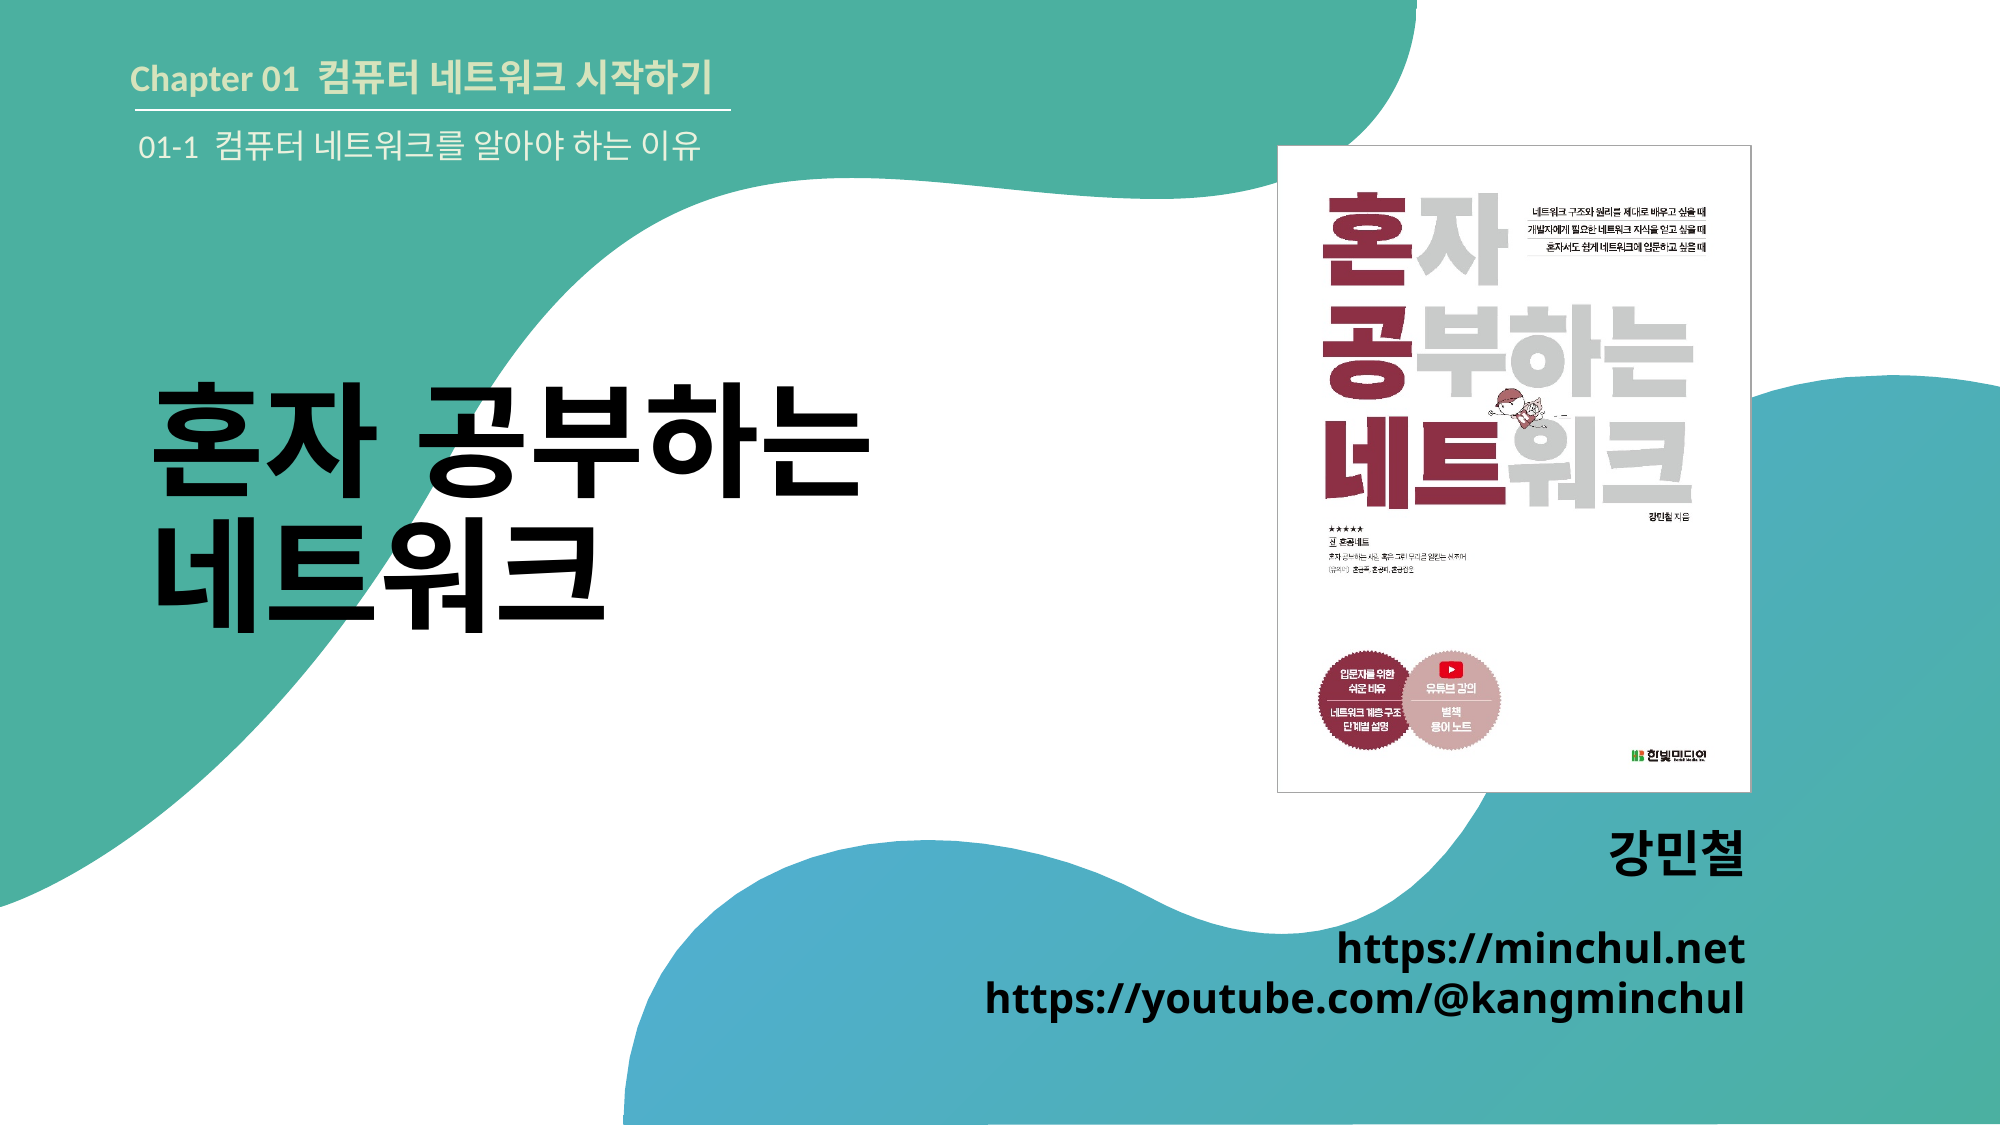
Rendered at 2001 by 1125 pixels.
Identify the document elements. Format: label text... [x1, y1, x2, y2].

picture [1277, 146, 1751, 792]
text_box 강민철 https://minchul.net https://youtube.com/@kangminchul [916, 806, 1762, 983]
text_box Chapter 01 컴퓨터 네트워크 시작하기 [115, 46, 1562, 152]
text_box 01-1 컴퓨터 네트워크를 알아야 하는 이유 [123, 117, 1124, 173]
title 혼자 공부하는 네트워크 [134, 364, 1253, 877]
